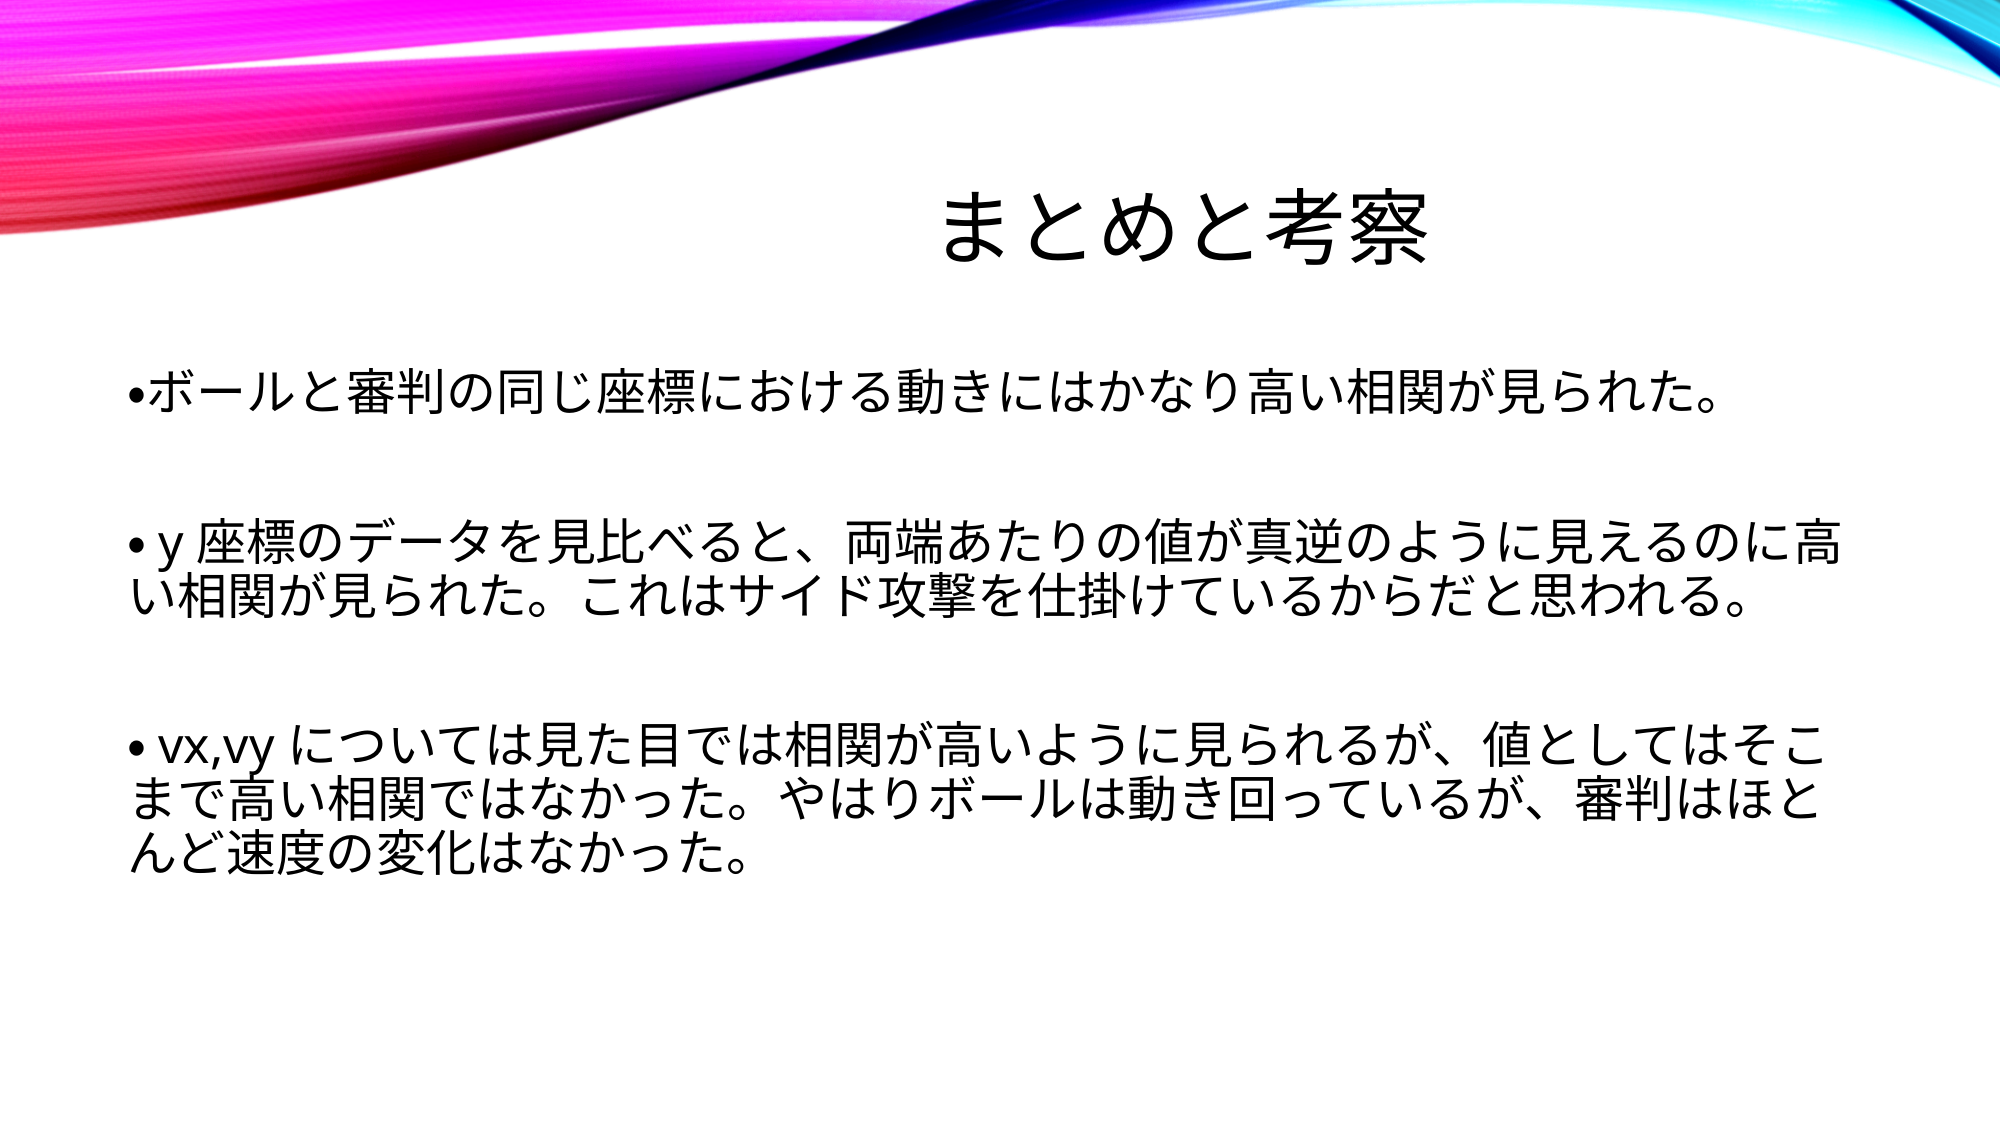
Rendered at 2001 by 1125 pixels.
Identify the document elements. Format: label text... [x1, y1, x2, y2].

picture [1890, 0, 2000, 75]
picture [1910, 0, 2000, 45]
title まとめと考察 [474, 125, 1888, 338]
picture [0, 0, 2000, 237]
list ・ボールと審判の同じ座標における動きにはかなり高い相関が見られた。 ・y座標のデータを見比べると、両端あたりの値が真逆のように見えるのに高い相関が見られた。これはサイド攻撃を仕掛けているからだと思われる。 ・vx,vyについては見た目では相関が高いように見られるが、値としてはそこまで高い相関ではなかった。やはりボールは動き回っているが、審判はほとんど速度の変化はなかった。 [112, 360, 1888, 1021]
